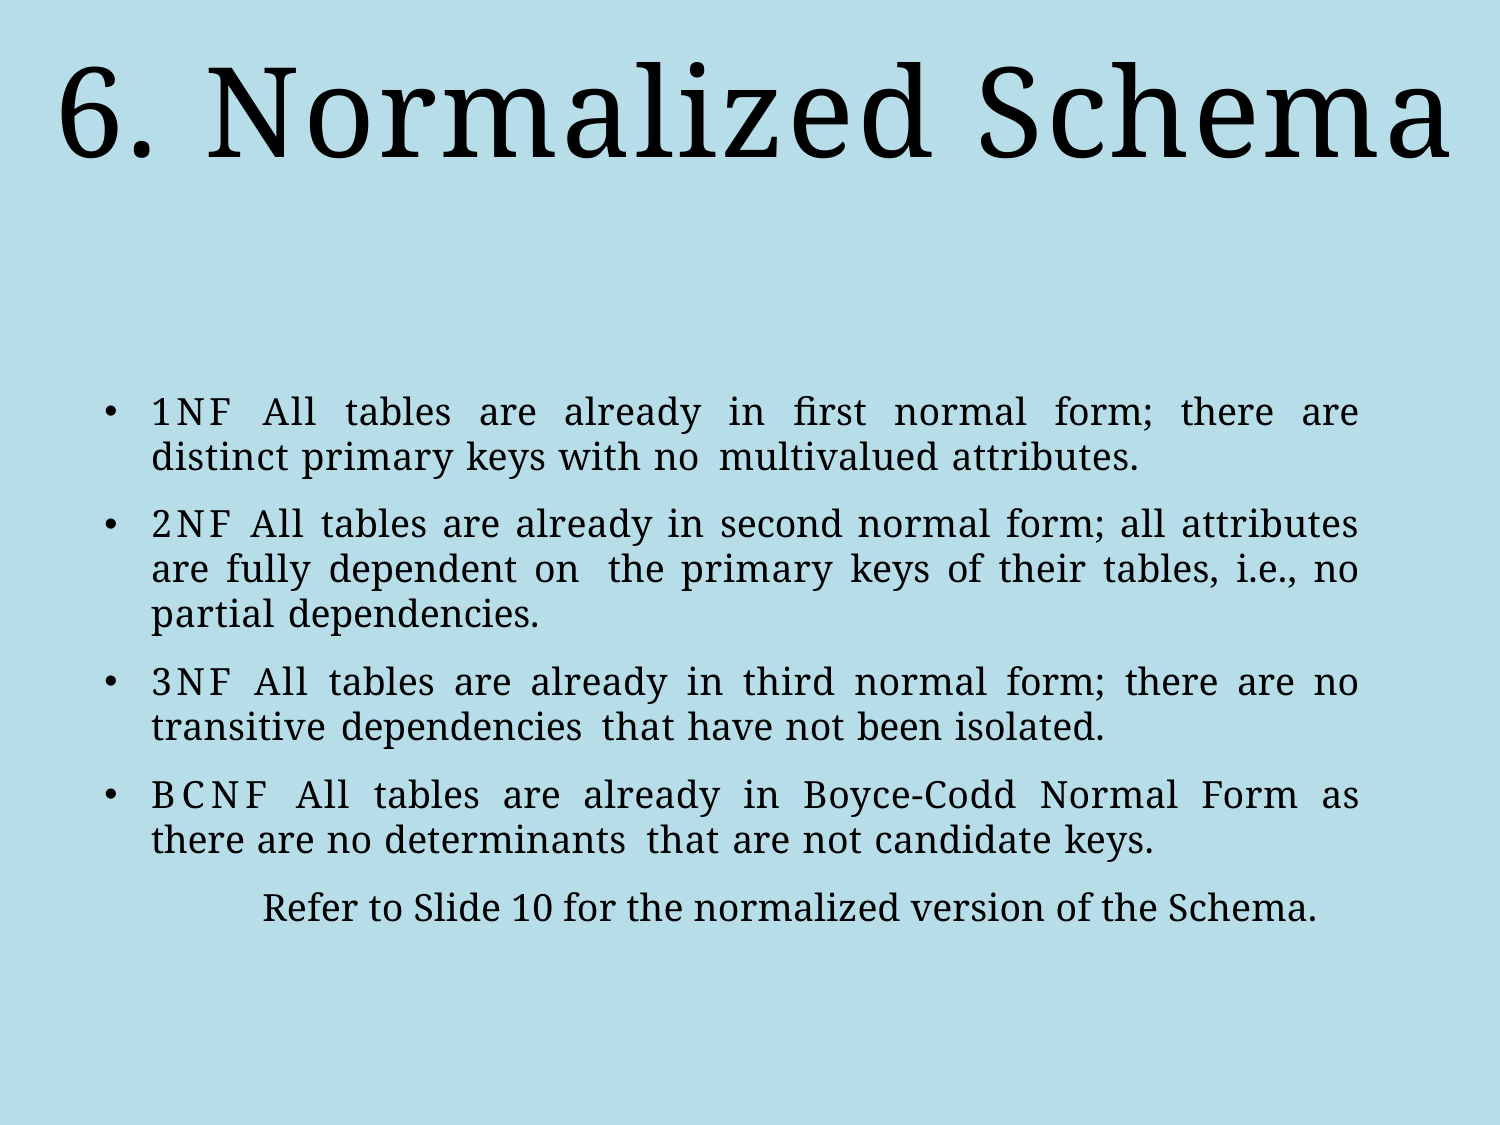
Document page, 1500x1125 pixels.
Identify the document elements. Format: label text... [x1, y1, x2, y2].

text_box 1NF All tables are already in first normal form; there are distinct primary keys with no multivalued attributes. 2NF All tables are already in second normal form; all attributes are fully dependent on the primary keys of their tables, i.e., no partial dependencies. 3NF All tables are already in third normal form; there are no transitive dependencies that have not been isolated. BCNF All tables are already in Boyce-Codd Normal Form as there are no determinants that are not candidate keys. Refer to Slide 10 for the normalized version of the Schema. [87, 380, 1375, 1117]
text_box 6. Normalized Schema [37, 24, 1500, 190]
